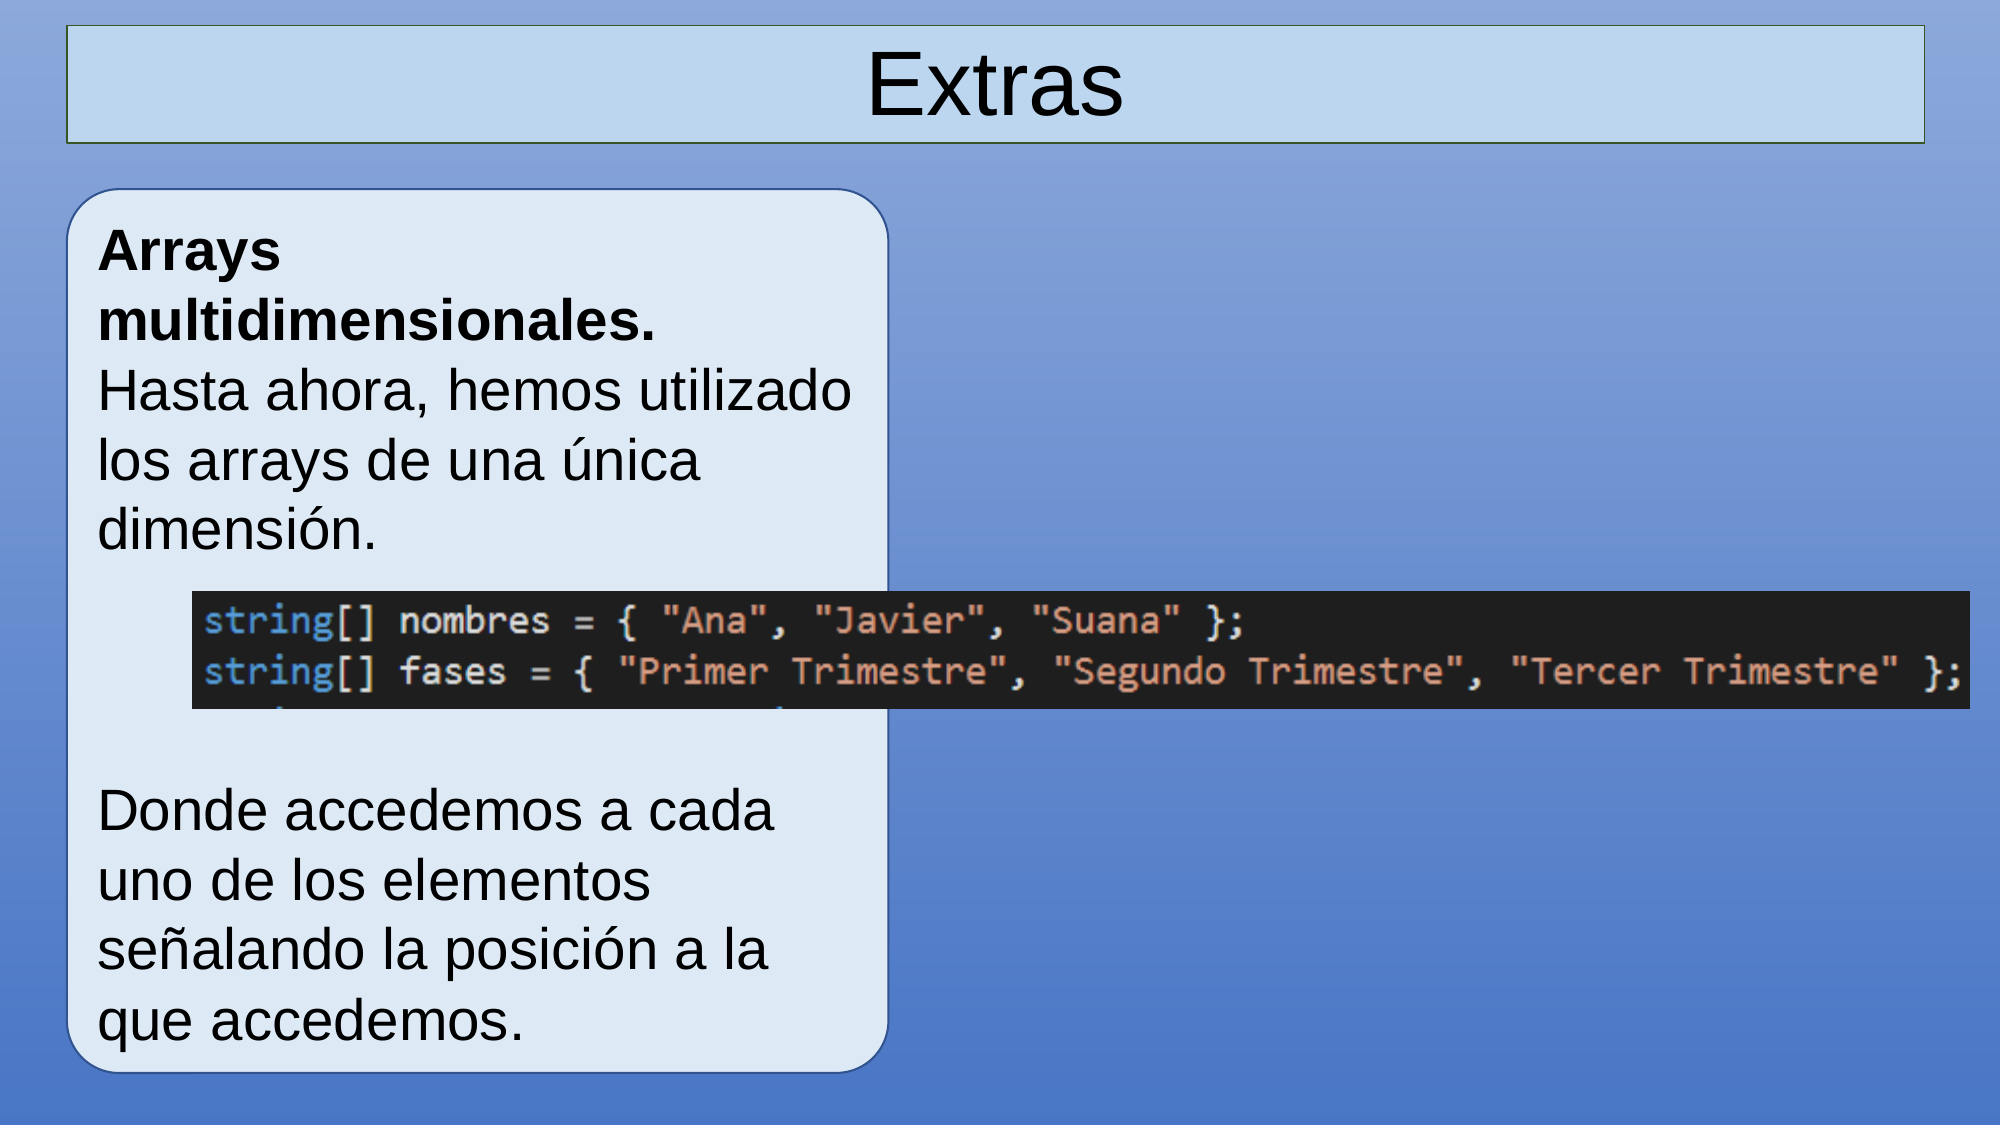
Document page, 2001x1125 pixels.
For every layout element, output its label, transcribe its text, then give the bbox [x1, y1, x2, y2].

title Extras [66, 25, 1925, 144]
text_box Arrays multidimensionales. Hasta ahora, hemos utilizado los arrays de una única dimensión. Donde accedemos a cada uno de los elementos señalando la posición a la que accedemos. nombres[1] devuelve Javier fases[0] devuelve Primer Trimestre [66, 189, 889, 1073]
picture [192, 591, 1971, 710]
